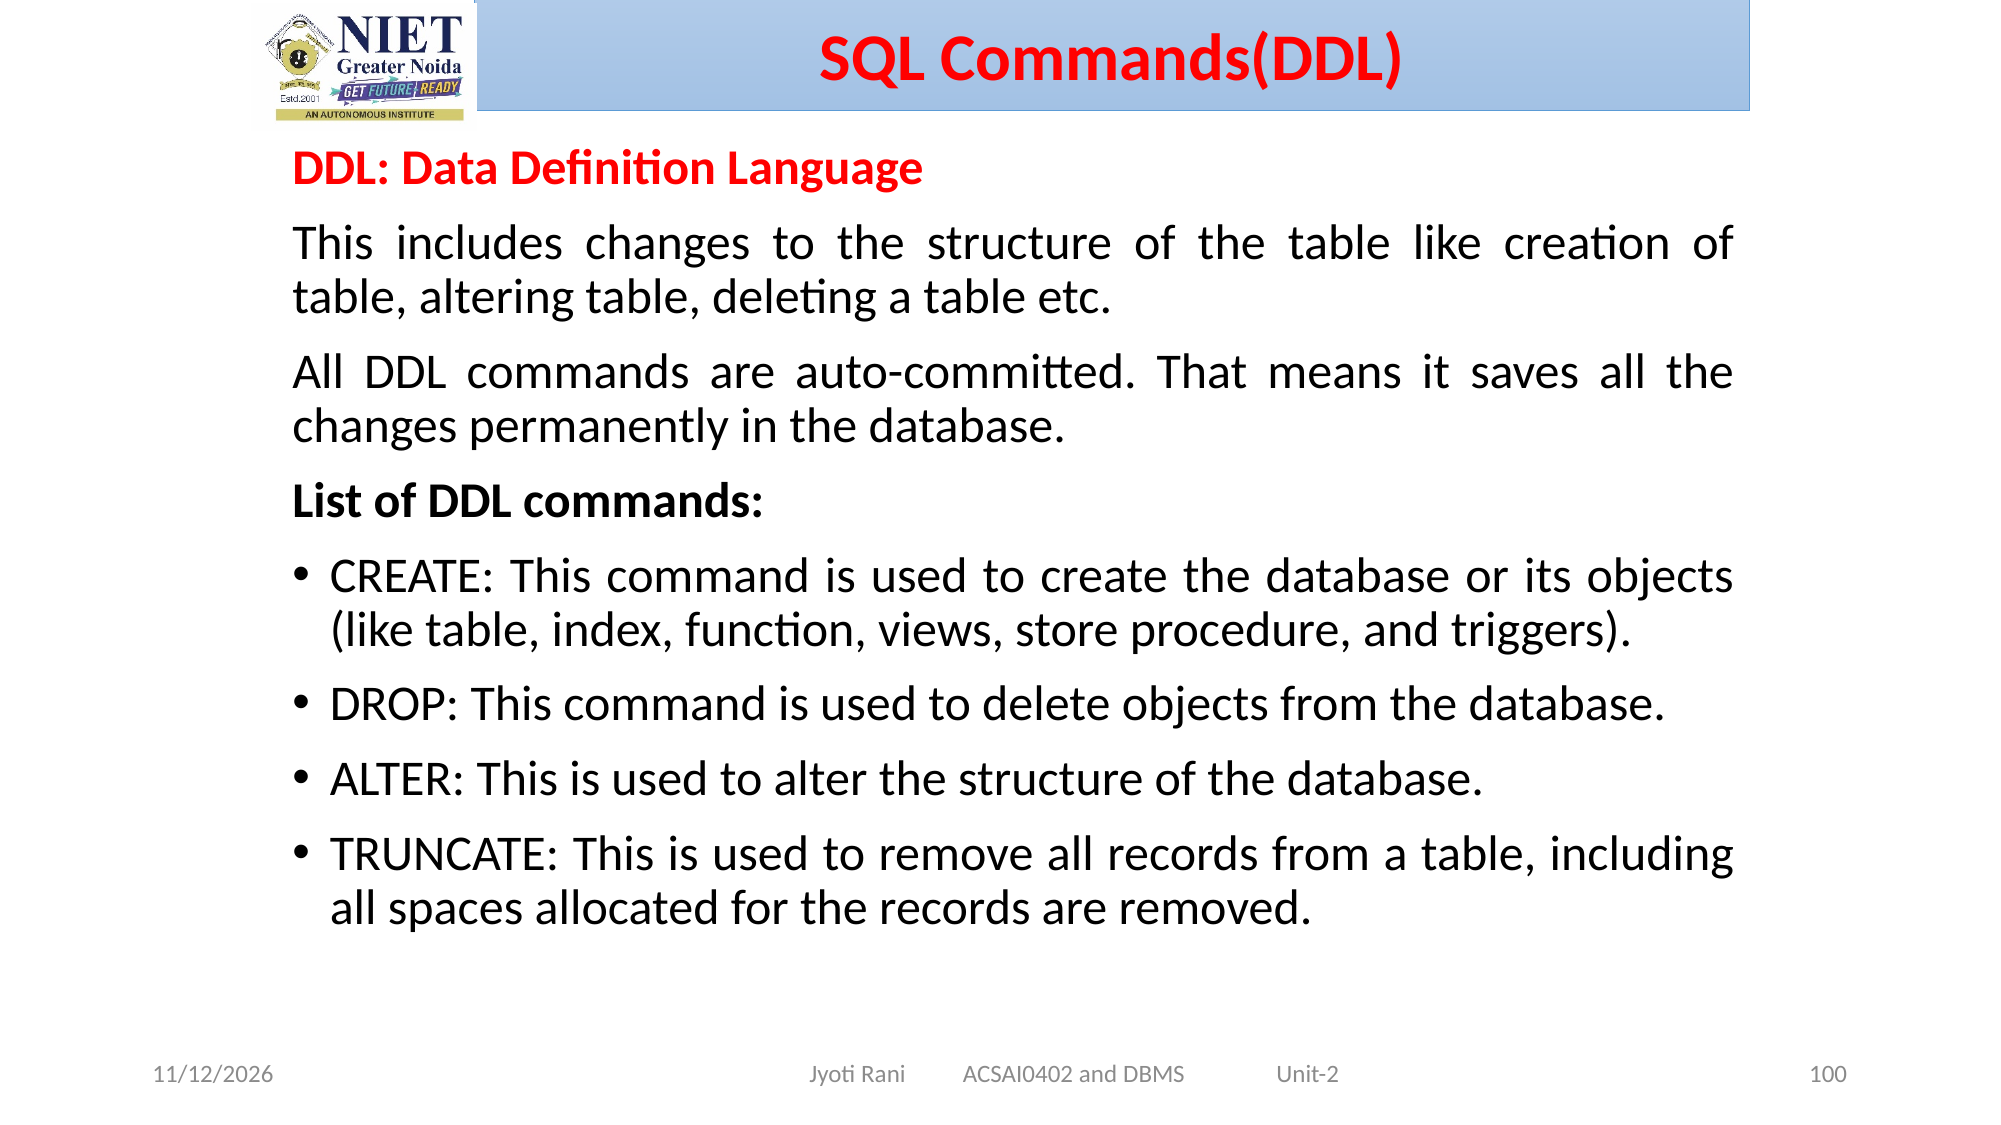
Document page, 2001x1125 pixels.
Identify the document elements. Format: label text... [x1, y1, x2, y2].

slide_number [137, 1042, 588, 1103]
list DDL: Data Definition Language This includes changes to the structure of the table like creation of table, altering table, deleting a table etc. All DDL commands are auto-committed. That means it saves all the changes permanently in the database. List of DDL commands: CREATE: This command is used to create the database or its objects (like table, index, function, views, store procedure, and triggers). DROP: This command is used to delete objects from the database. ALTER: This is used to alter the structure of the database. TRUNCATE: This is used to remove all records from a table, including all spaces allocated for the records are removed. [277, 134, 1750, 997]
slide_number 100 [1412, 1042, 1863, 1103]
text_box SQL Commands(DDL) [474, 0, 1750, 111]
footer Jyoti Rani ACSAI0402 and DBMS Unit-2 [662, 1042, 1412, 1103]
picture [251, 3, 477, 131]
